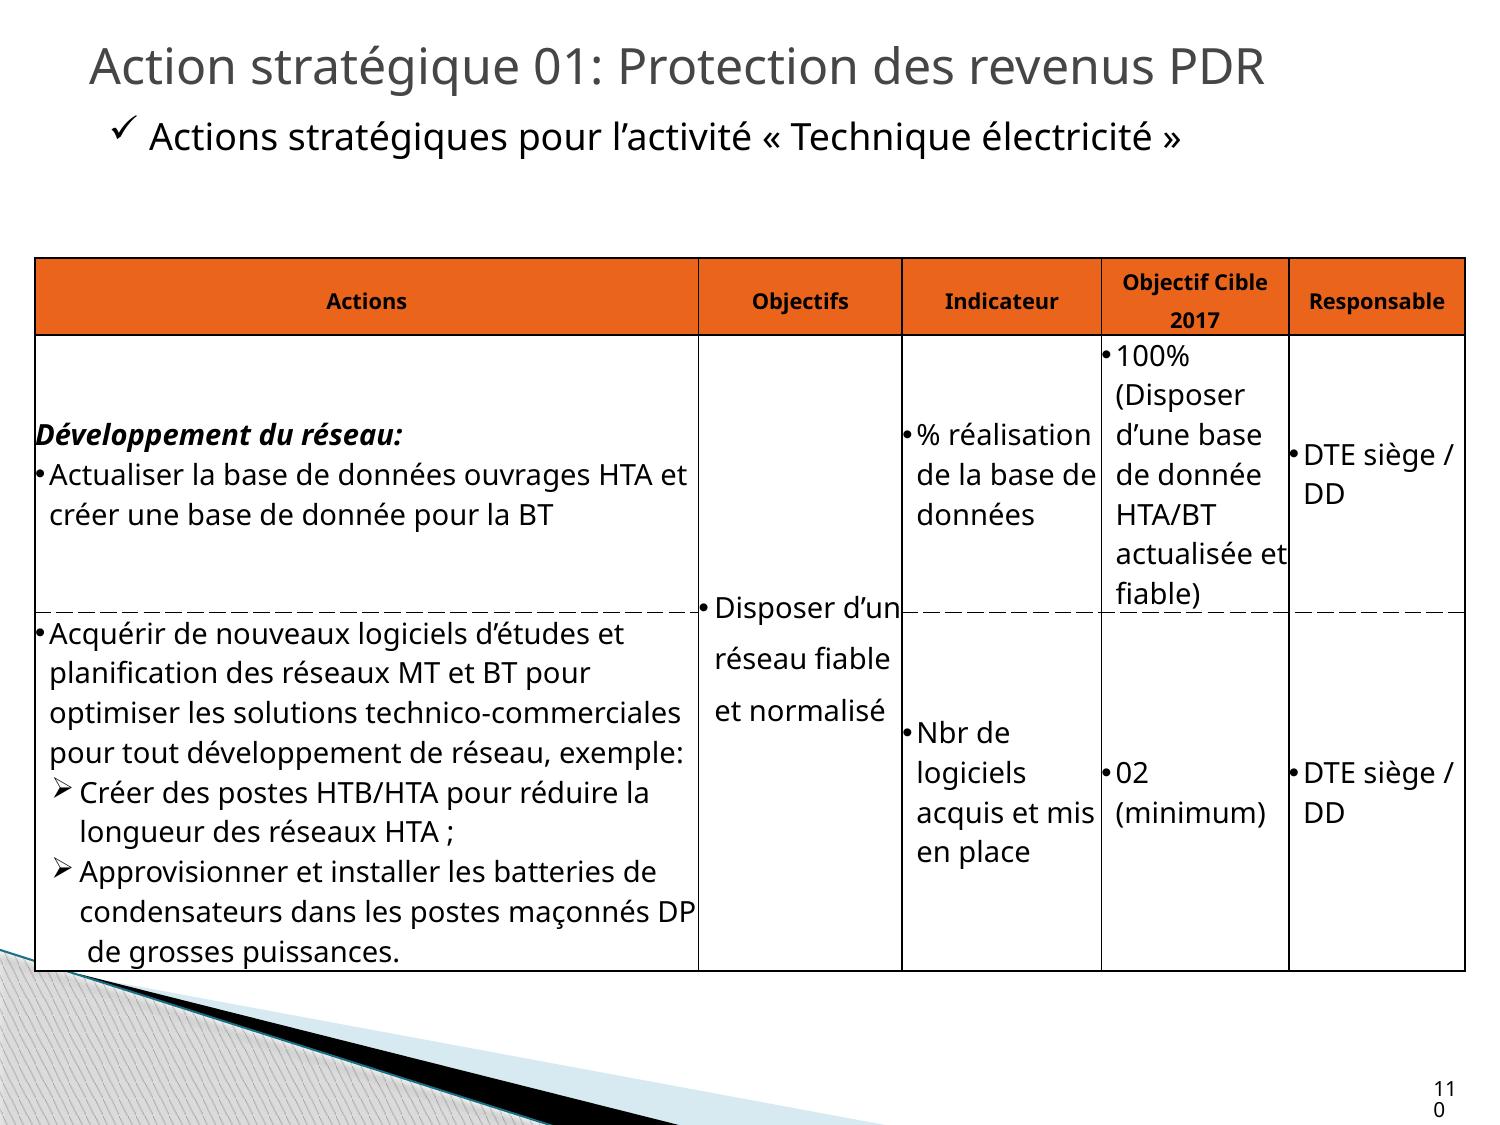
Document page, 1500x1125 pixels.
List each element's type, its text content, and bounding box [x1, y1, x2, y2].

text_box [174, 1013, 525, 1125]
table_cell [699, 336, 901, 970]
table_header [903, 259, 1101, 334]
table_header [1290, 259, 1464, 334]
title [75, 23, 1425, 106]
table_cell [903, 336, 1101, 970]
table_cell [36, 336, 698, 970]
text_box Surface proportionnelle à valeur du marché [57, 972, 542, 1125]
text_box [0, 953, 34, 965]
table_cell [1290, 336, 1464, 970]
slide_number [1418, 1051, 1479, 1112]
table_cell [1102, 336, 1288, 970]
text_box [93, 105, 1301, 166]
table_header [36, 259, 698, 334]
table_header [699, 259, 901, 334]
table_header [1102, 259, 1288, 334]
